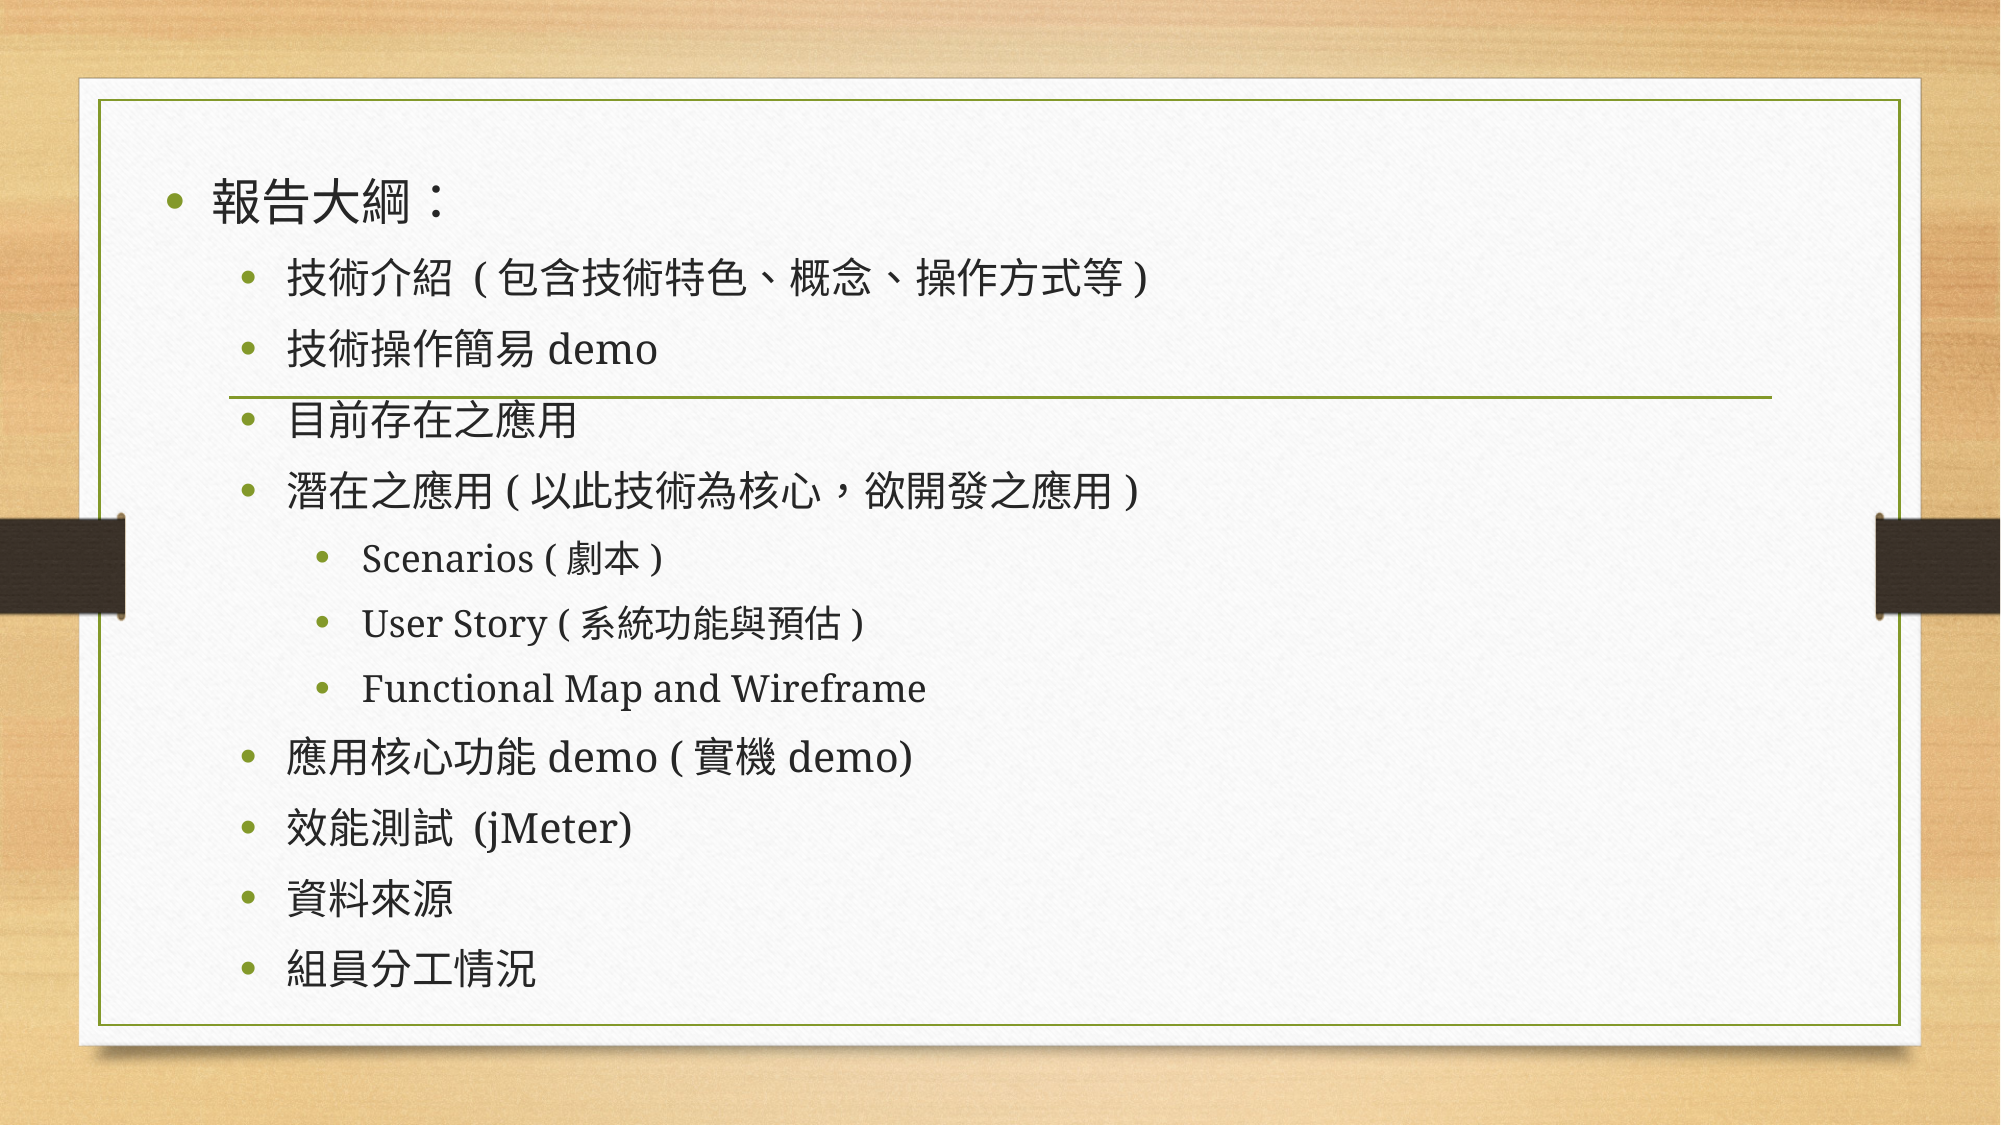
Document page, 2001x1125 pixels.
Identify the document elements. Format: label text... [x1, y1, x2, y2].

picture [0, 0, 2001, 1125]
list 報告大綱： 技術介紹 (包含技術特色、概念、操作方式等) 技術操作簡易demo 目前存在之應用 潛在之應用(以此技術為核心，欲開發之應用) Scenarios (劇本) User Story (系統功能與預估) Functional Map and Wireframe 應用核心功能demo (實機demo) 效能測試 (jMeter) 資料來源 組員分工情況 [149, 163, 1849, 1046]
